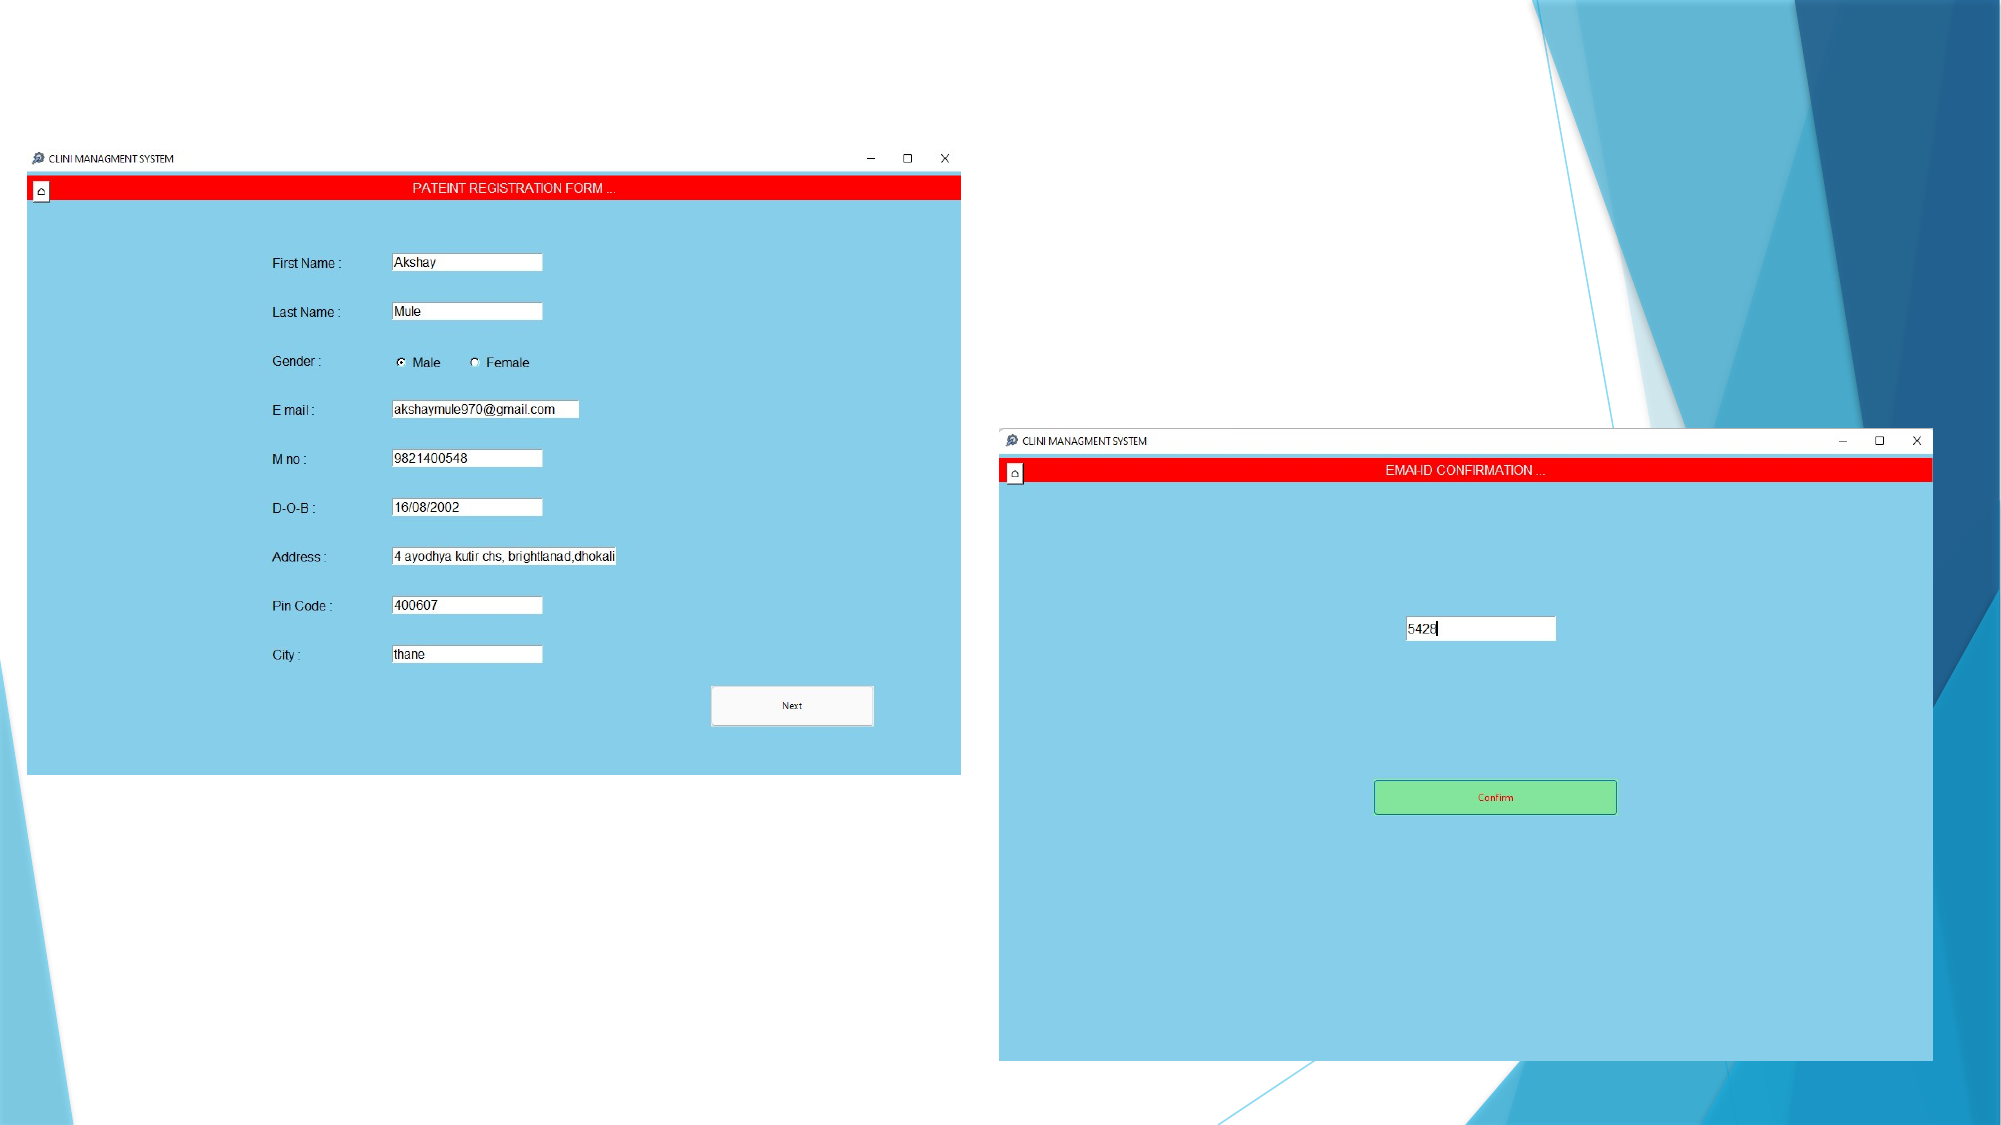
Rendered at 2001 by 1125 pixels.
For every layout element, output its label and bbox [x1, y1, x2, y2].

picture [27, 149, 961, 776]
picture [999, 427, 1933, 1062]
